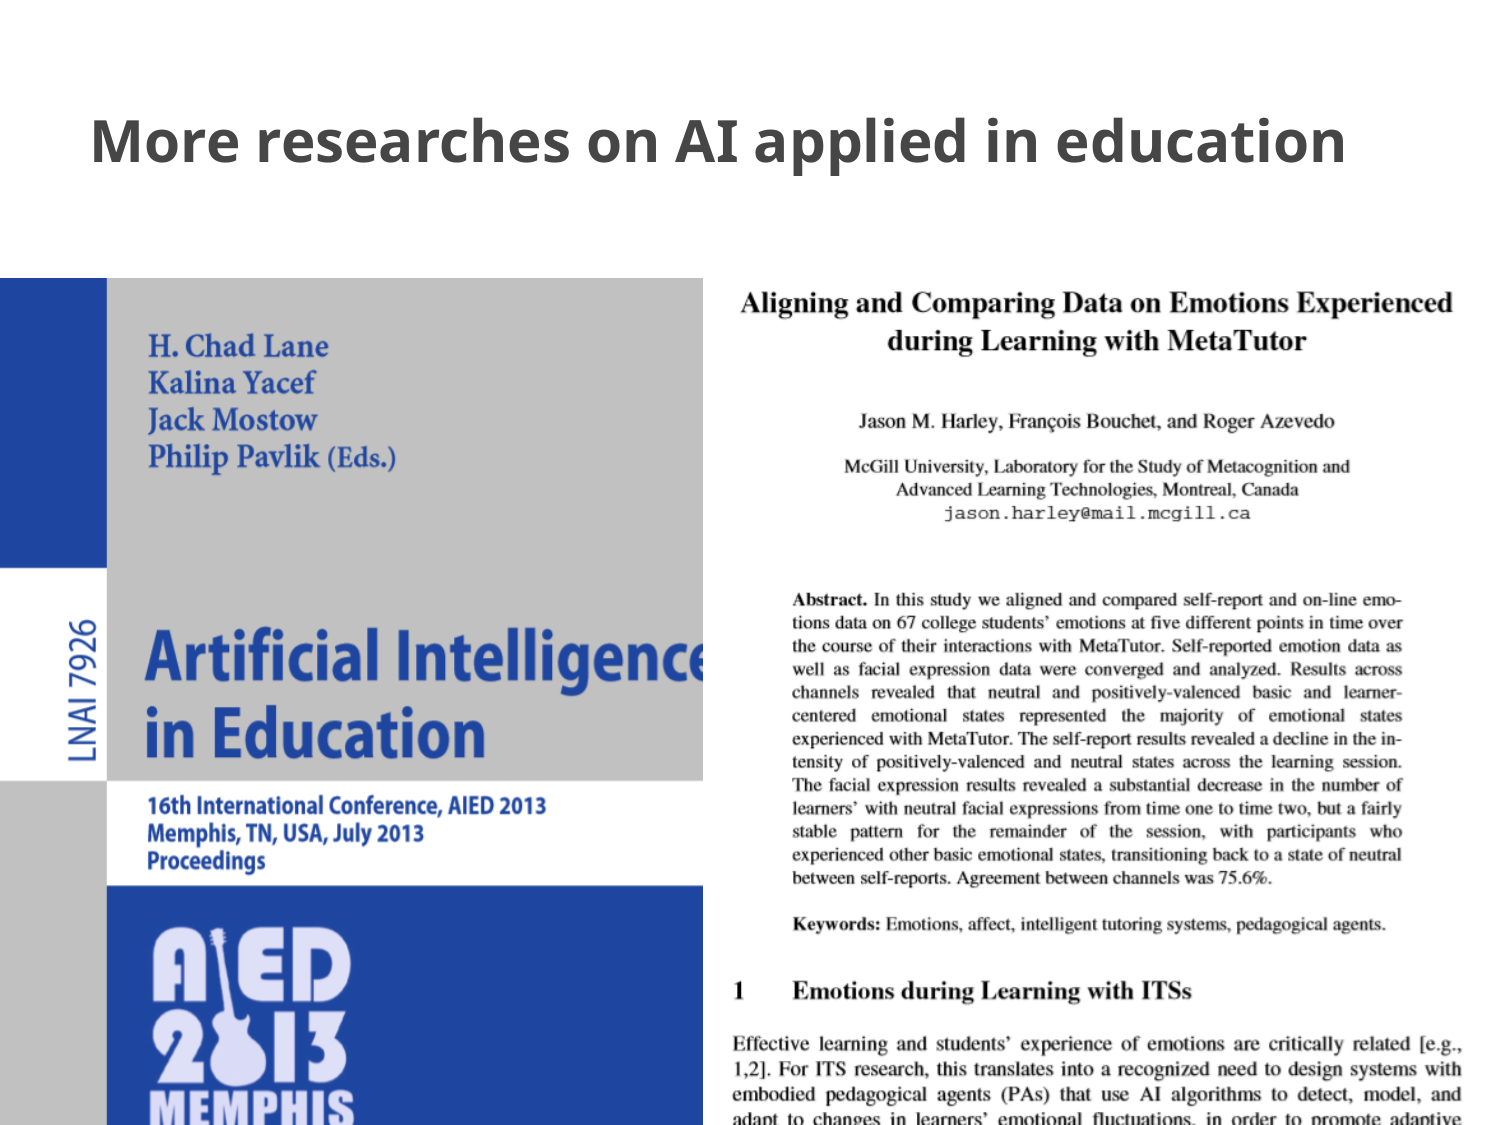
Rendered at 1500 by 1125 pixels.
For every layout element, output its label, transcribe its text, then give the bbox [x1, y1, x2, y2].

picture [0, 270, 1500, 1125]
title More researches on AI applied in education [75, 45, 1425, 233]
